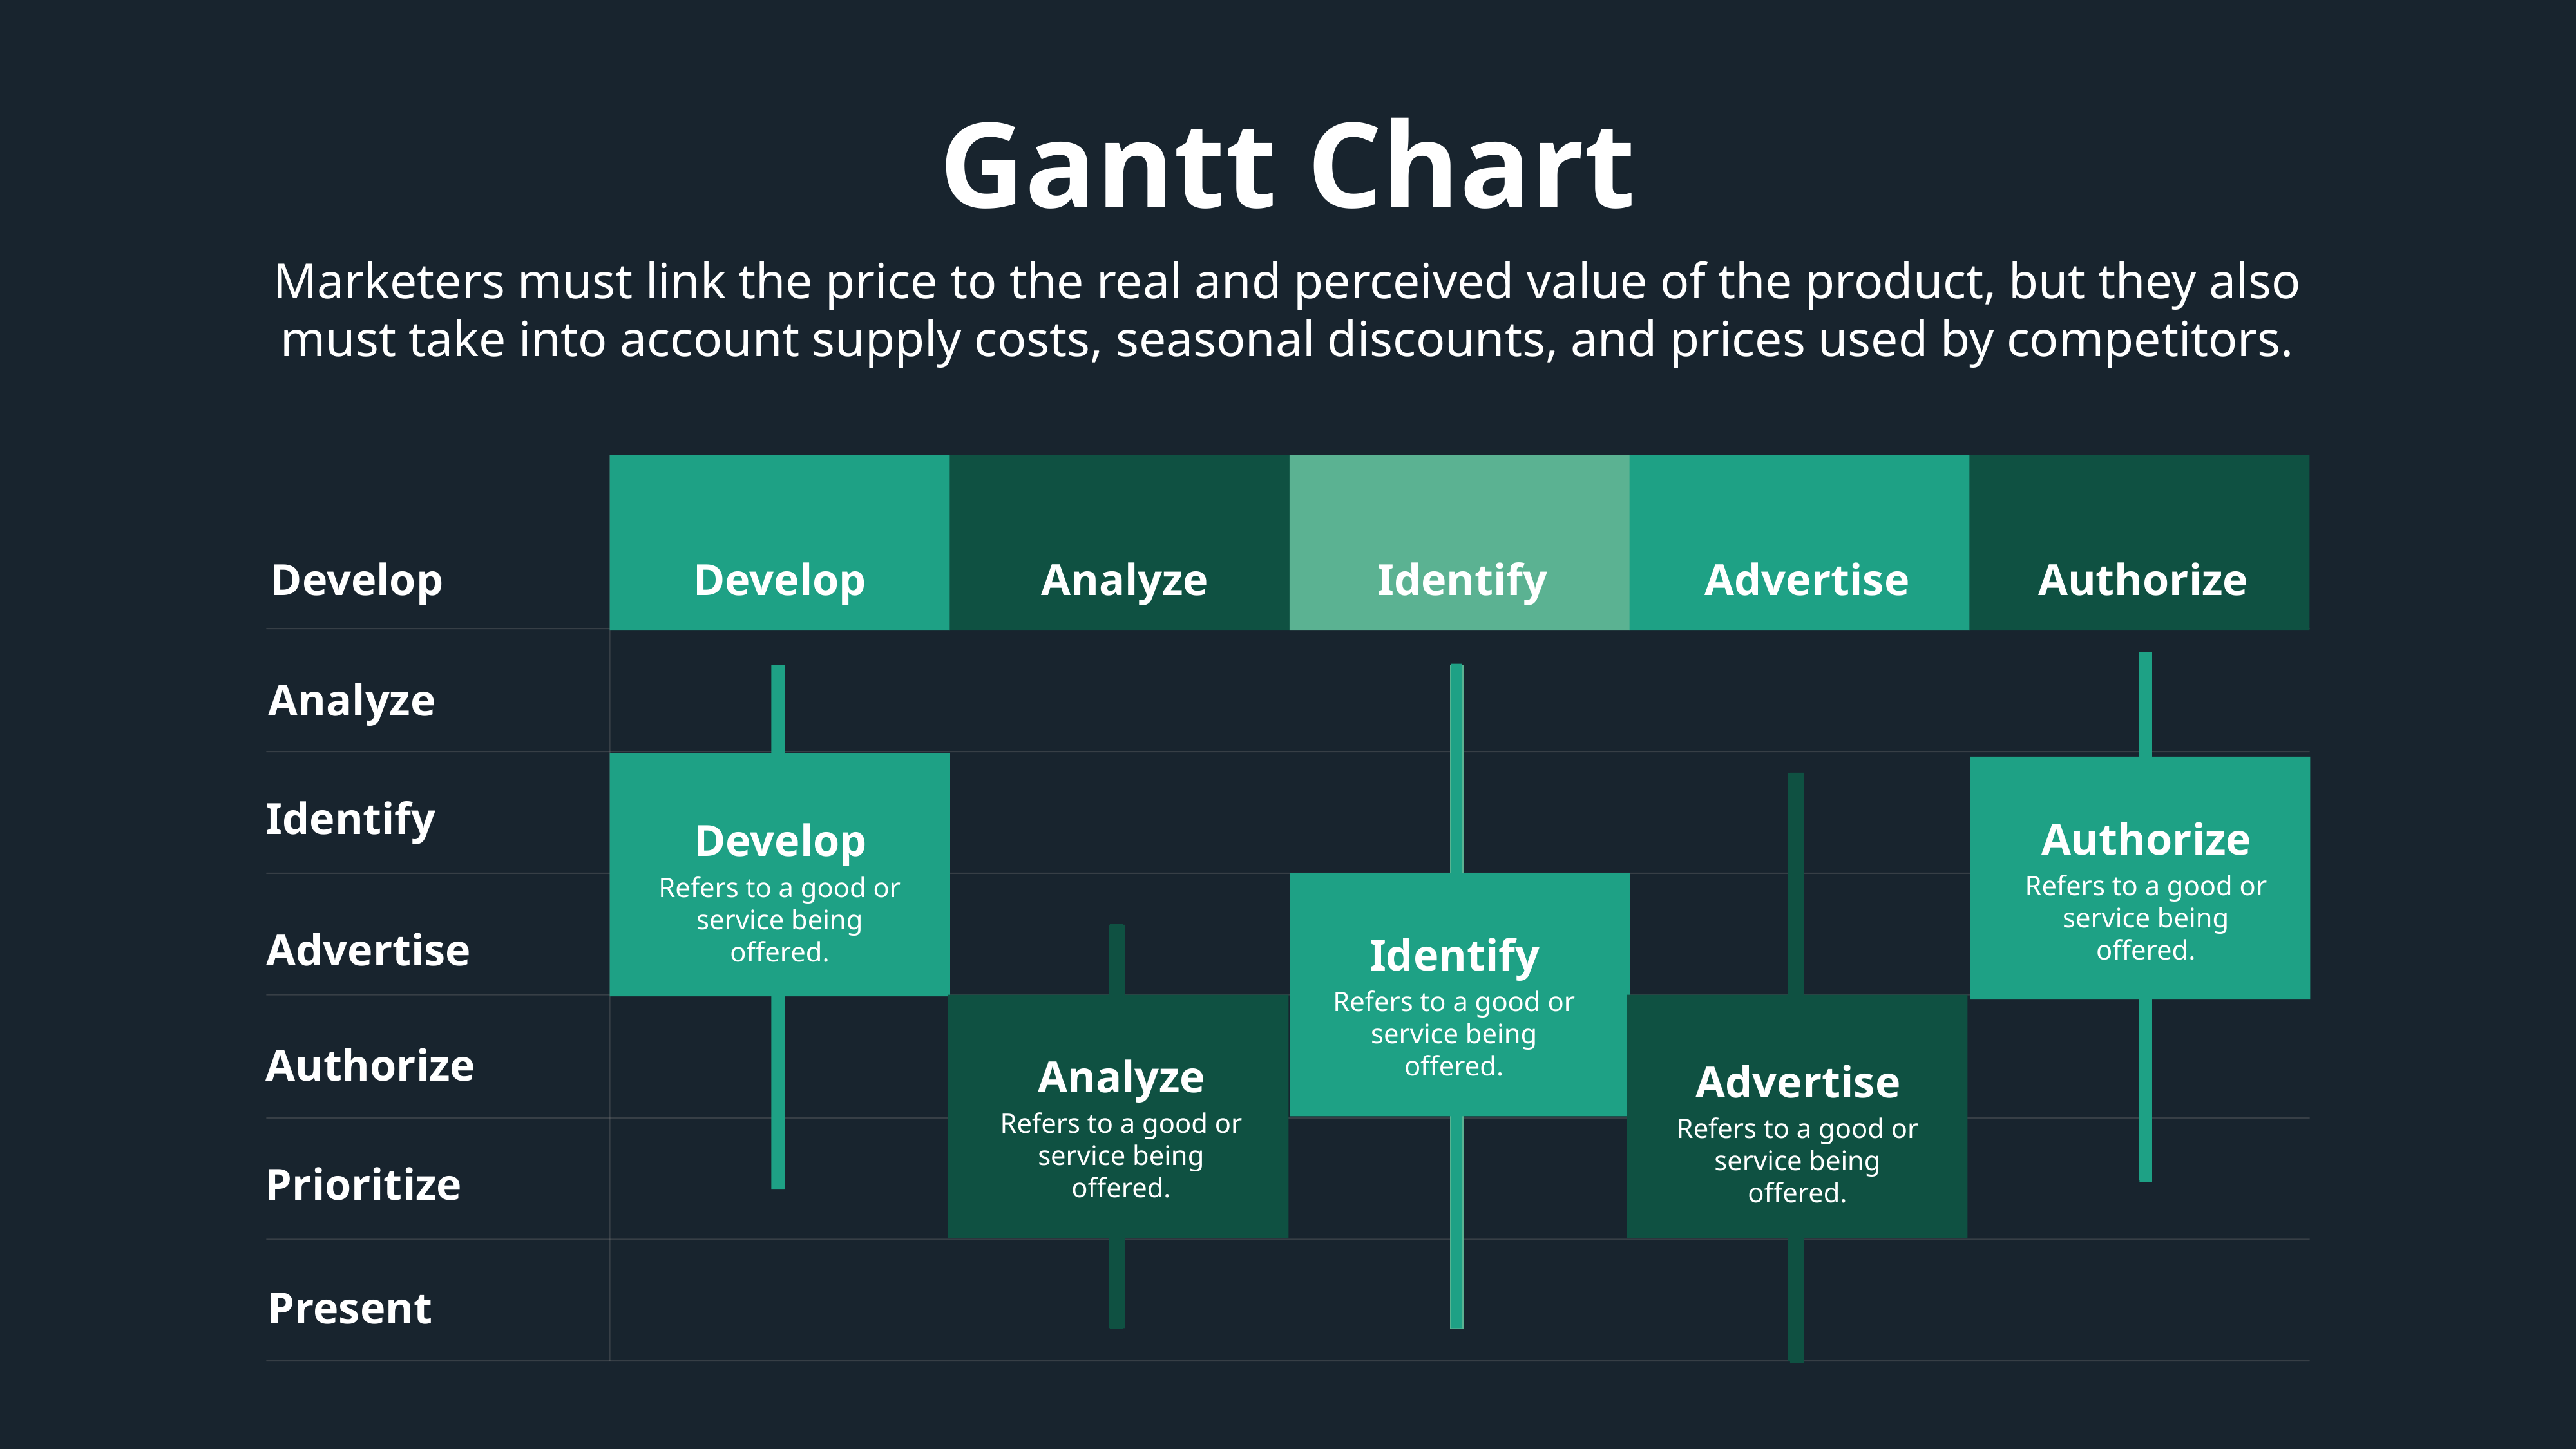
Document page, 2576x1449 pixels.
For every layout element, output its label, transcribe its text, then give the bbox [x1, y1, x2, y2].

text_box Develop [261, 547, 266, 609]
text_box Authorize [256, 1033, 266, 1095]
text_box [1655, 1050, 1940, 1182]
text_box Advertise [256, 918, 266, 979]
text_box Identify [256, 786, 266, 848]
text_box Marketers must link the price to the real and perceived value of the product, but they also must take into account supply costs, seasonal discounts, and prices used by competitors. [215, 245, 2361, 372]
text_box Prioritize [256, 1152, 266, 1214]
text_box Gantt Chart [930, 85, 1646, 236]
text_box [979, 1045, 1263, 1177]
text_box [1312, 923, 1596, 1055]
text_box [266, 455, 2310, 1361]
text_box Present [258, 1275, 266, 1337]
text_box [2004, 807, 2288, 939]
text_box Analyze [259, 668, 266, 730]
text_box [638, 808, 922, 941]
